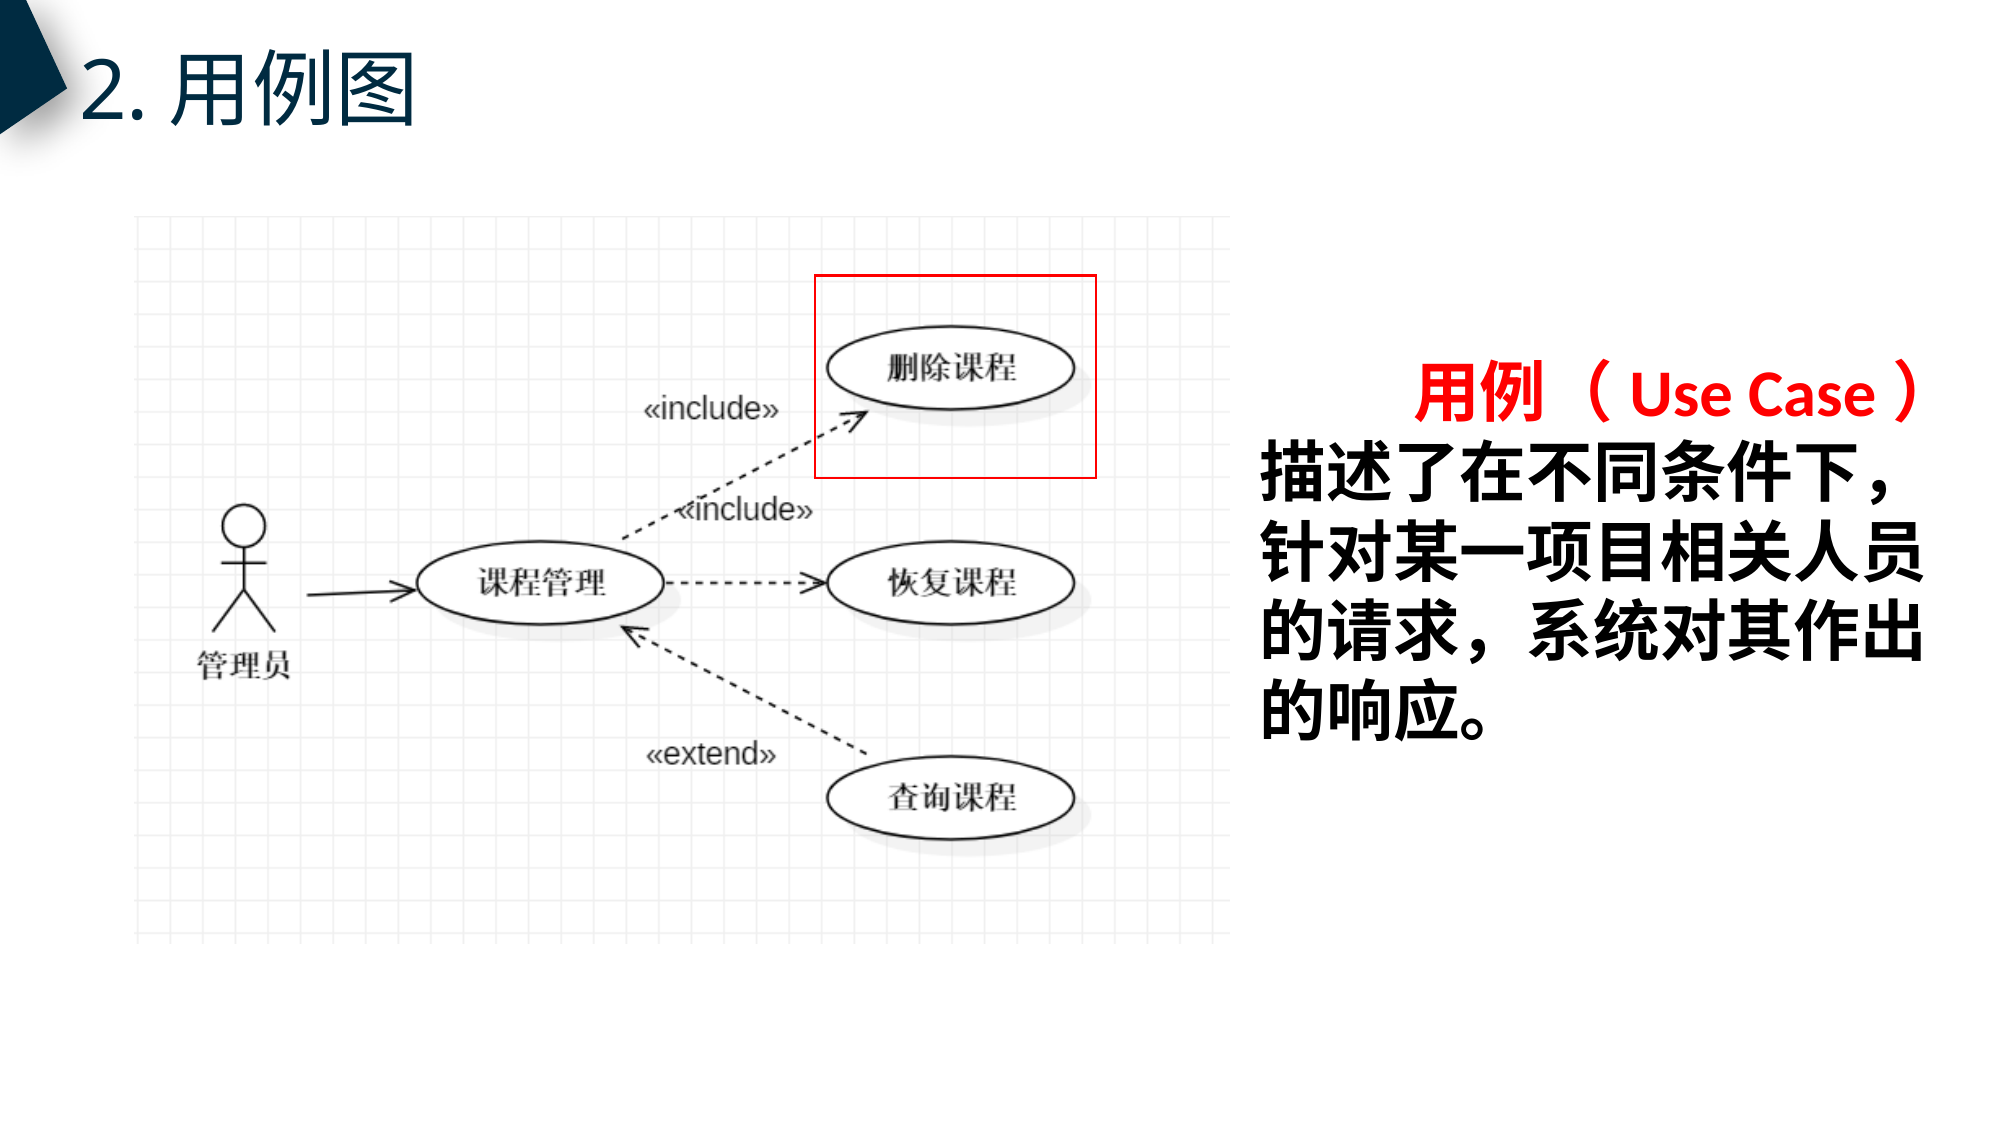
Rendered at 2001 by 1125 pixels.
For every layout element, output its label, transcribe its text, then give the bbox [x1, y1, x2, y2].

picture [134, 216, 1230, 944]
text_box 用例（Use Case） 描述了在不同条件下，针对某一项目相关人员的请求，系统对其作出的响应。 [1245, 341, 1996, 757]
text_box [0, 0, 64, 135]
text_box 2.用例图 [64, 28, 434, 144]
